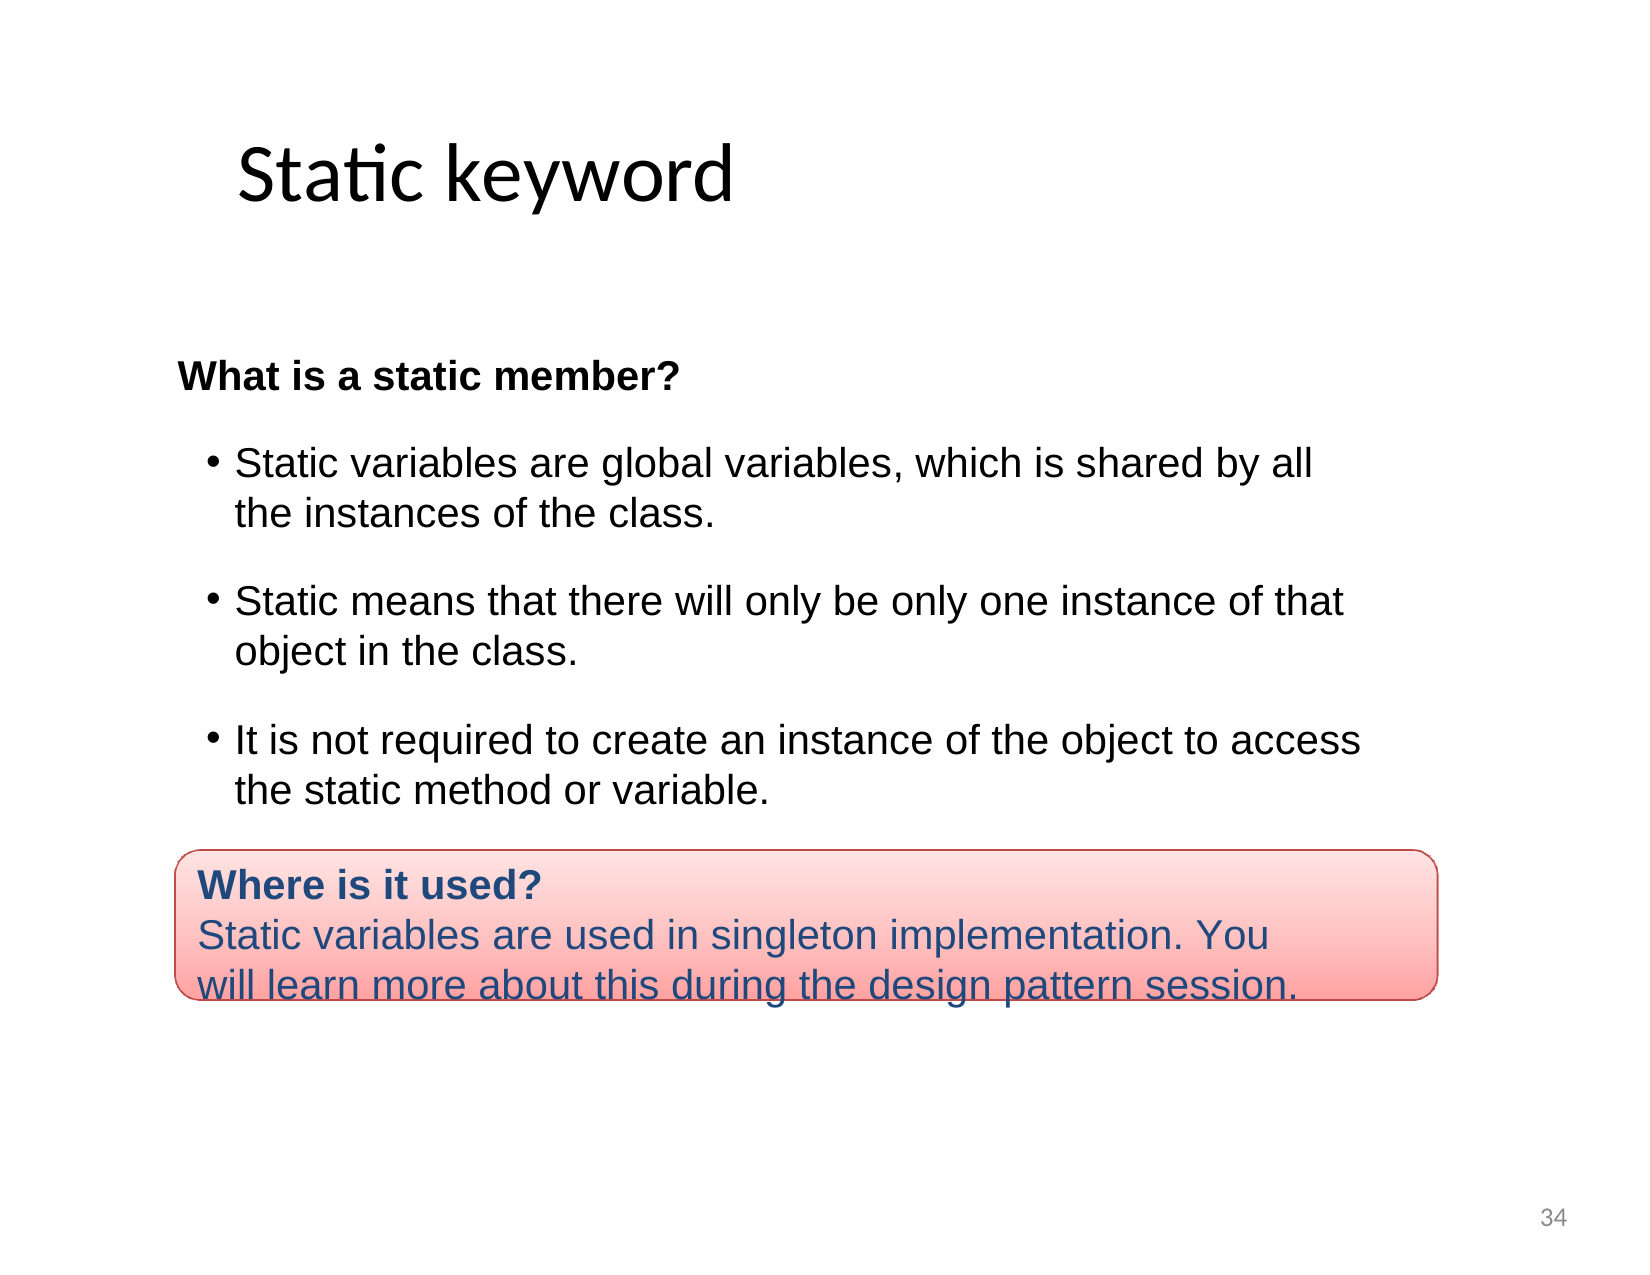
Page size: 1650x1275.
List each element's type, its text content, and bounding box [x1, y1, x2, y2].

text_box What is a static member? Static variables are global variables, which is shared by all the instances of the class. Static means that there will only be only one instance of that object in the class. It is not required to create an instance of the object to access the static method or variable. Where is it used? Static variables are used in singleton implementation. You will learn more about this during the design pattern session. [175, 348, 1466, 1008]
title Static keyword [0, 61, 1462, 275]
slide_number 34 [1182, 845, 1568, 1275]
